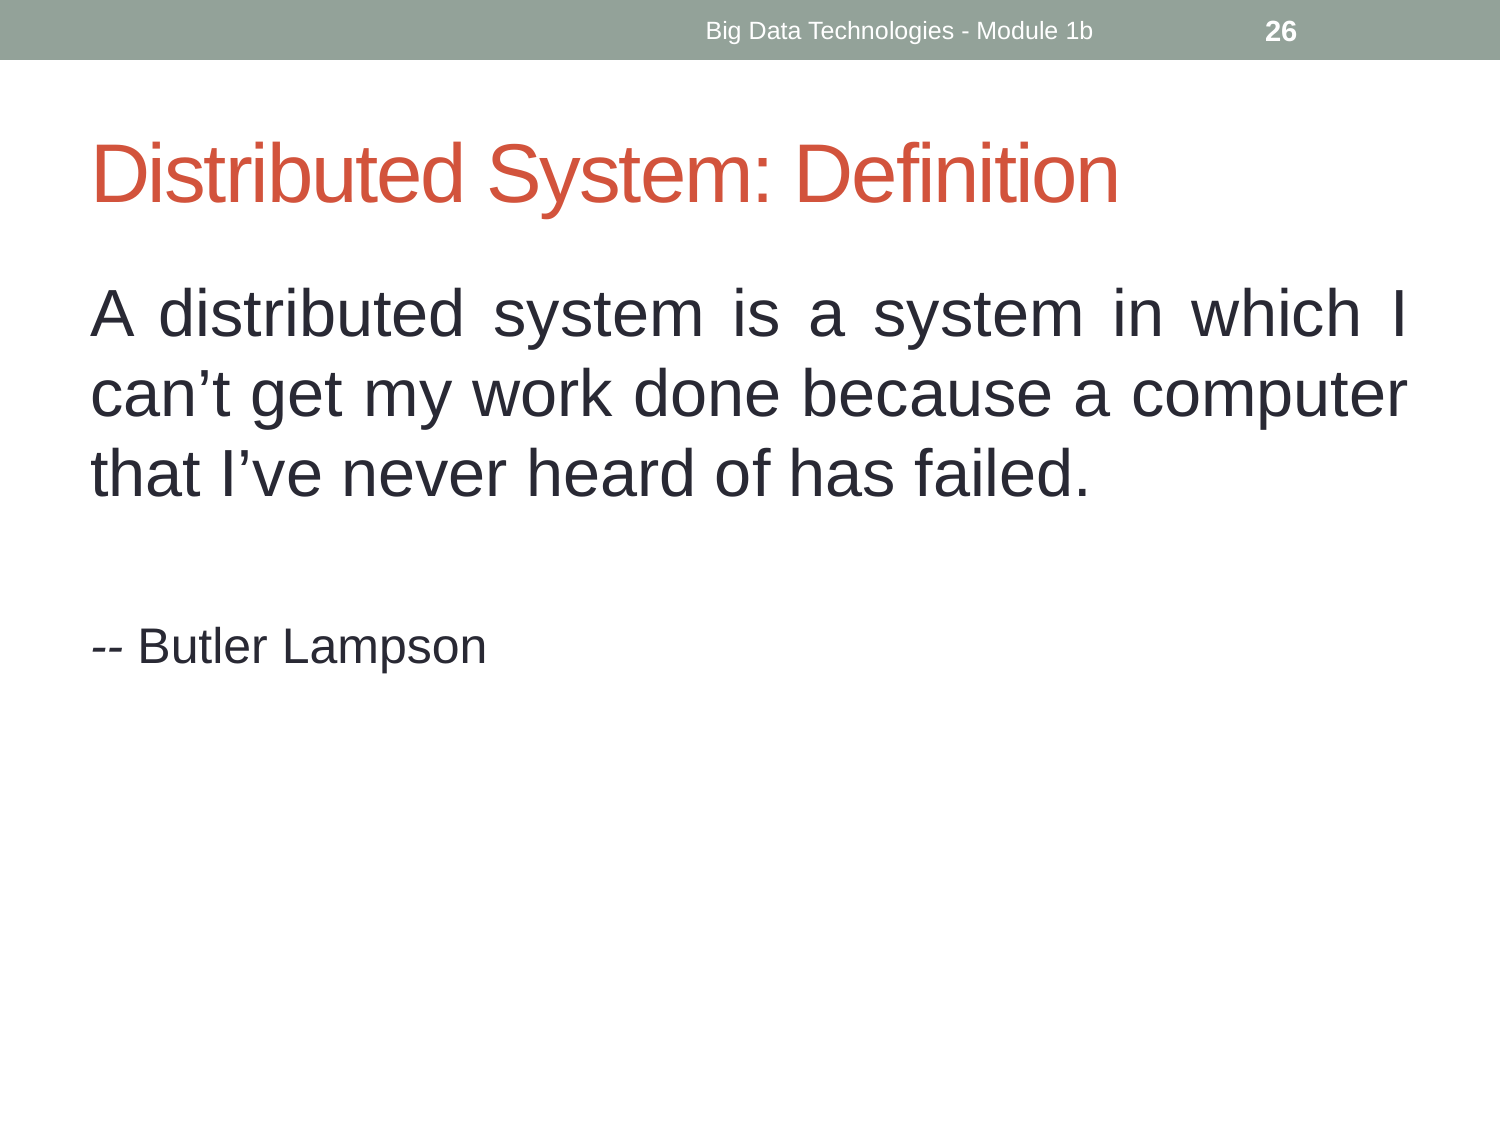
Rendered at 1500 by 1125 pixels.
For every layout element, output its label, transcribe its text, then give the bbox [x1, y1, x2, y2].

title Distributed System: Definition [75, 87, 1425, 250]
list A distributed system is a system in which I can’t get my work done because a computer that I’ve never heard of has failed. -- Butler Lampson [75, 262, 1425, 1063]
slide_number 26 [1250, 3, 1425, 57]
footer Big Data Technologies - Module 1b [562, 3, 1238, 57]
